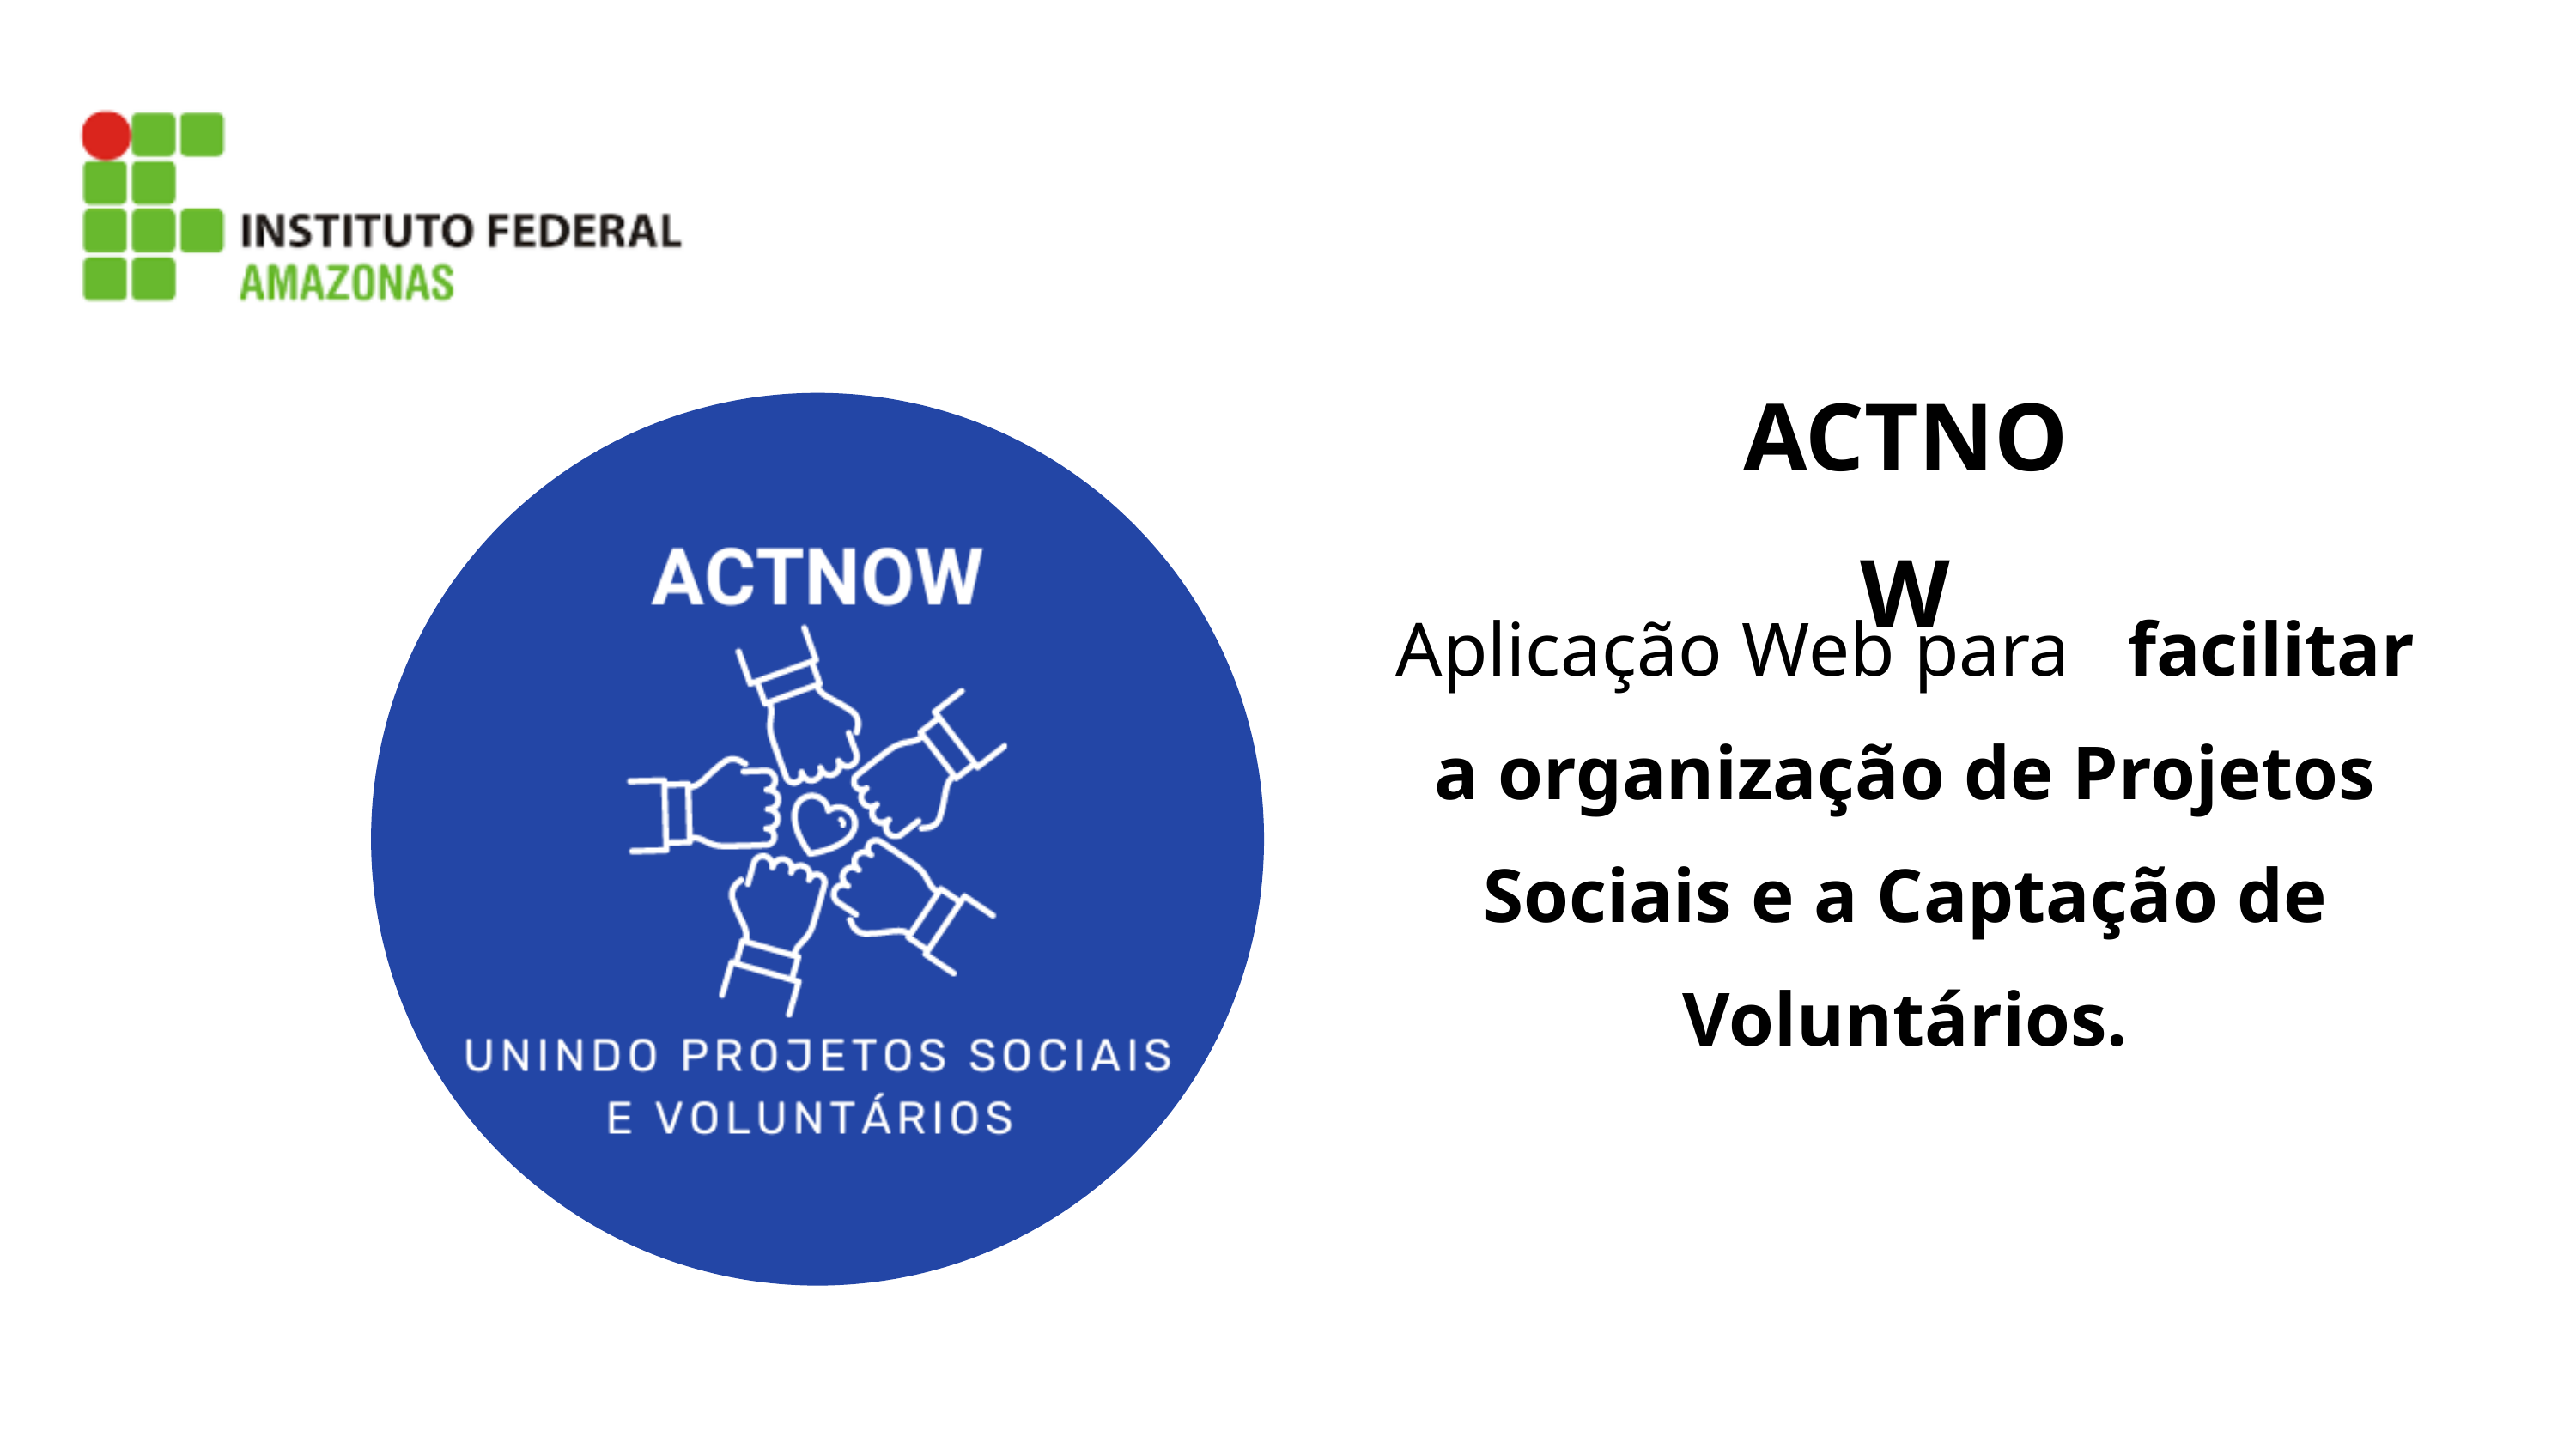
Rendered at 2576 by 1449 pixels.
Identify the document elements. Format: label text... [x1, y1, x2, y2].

text_box ACTNOW [1709, 333, 2102, 567]
text_box [371, 392, 1265, 1286]
text_box Aplicação Web para facilitar a organização de Projetos Sociais e a Captação de Voluntários. [1379, 567, 2432, 1061]
text_box [52, 77, 690, 393]
